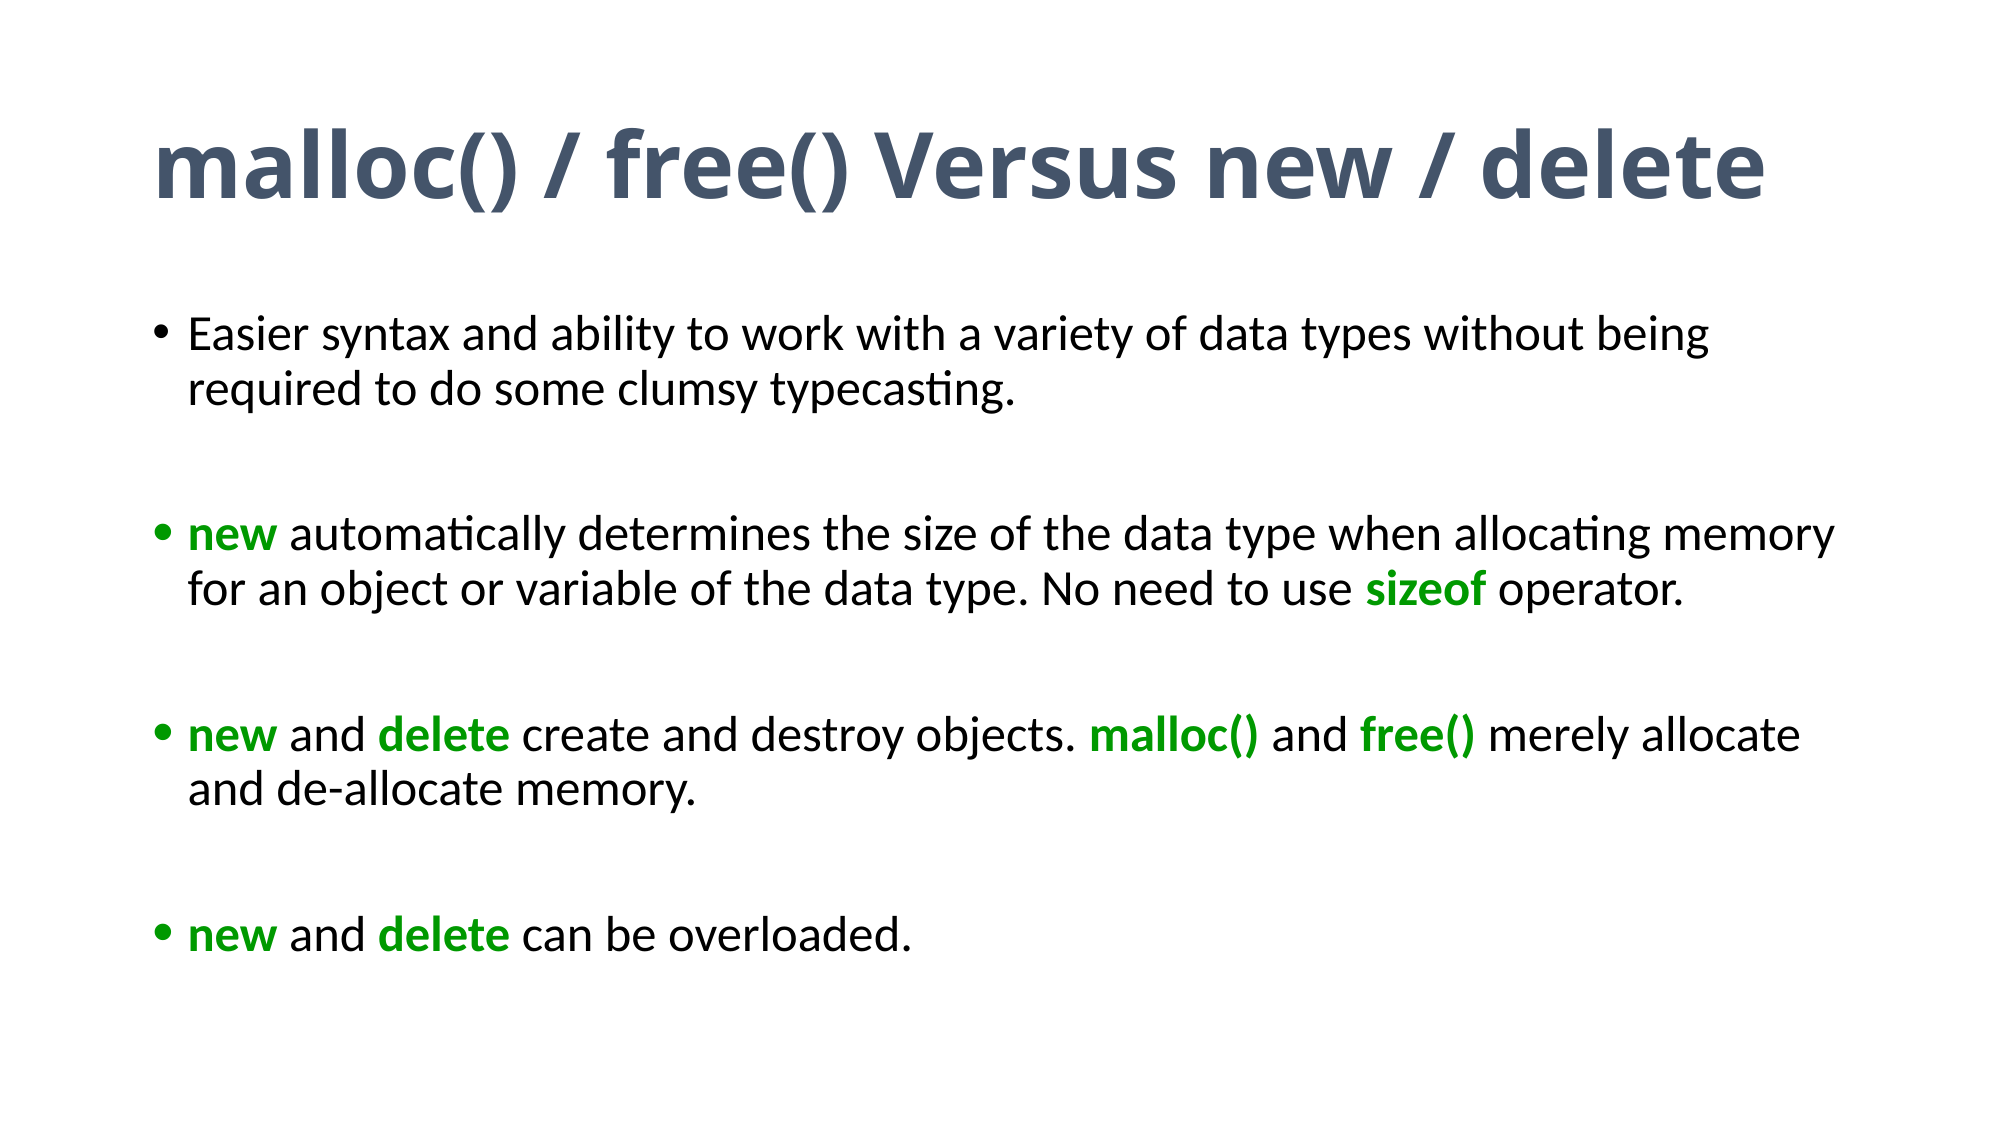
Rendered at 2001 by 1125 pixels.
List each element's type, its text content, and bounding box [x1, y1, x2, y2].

title malloc() / free() Versus new / delete [137, 59, 1863, 278]
list Easier syntax and ability to work with a variety of data types without being required to do some clumsy typecasting. new automatically determines the size of the data type when allocating memory for an object or variable of the data type. No need to use sizeof operator. new and delete create and destroy objects. malloc() and free() merely allocate and de-allocate memory. new and delete can be overloaded. [137, 299, 1863, 1014]
